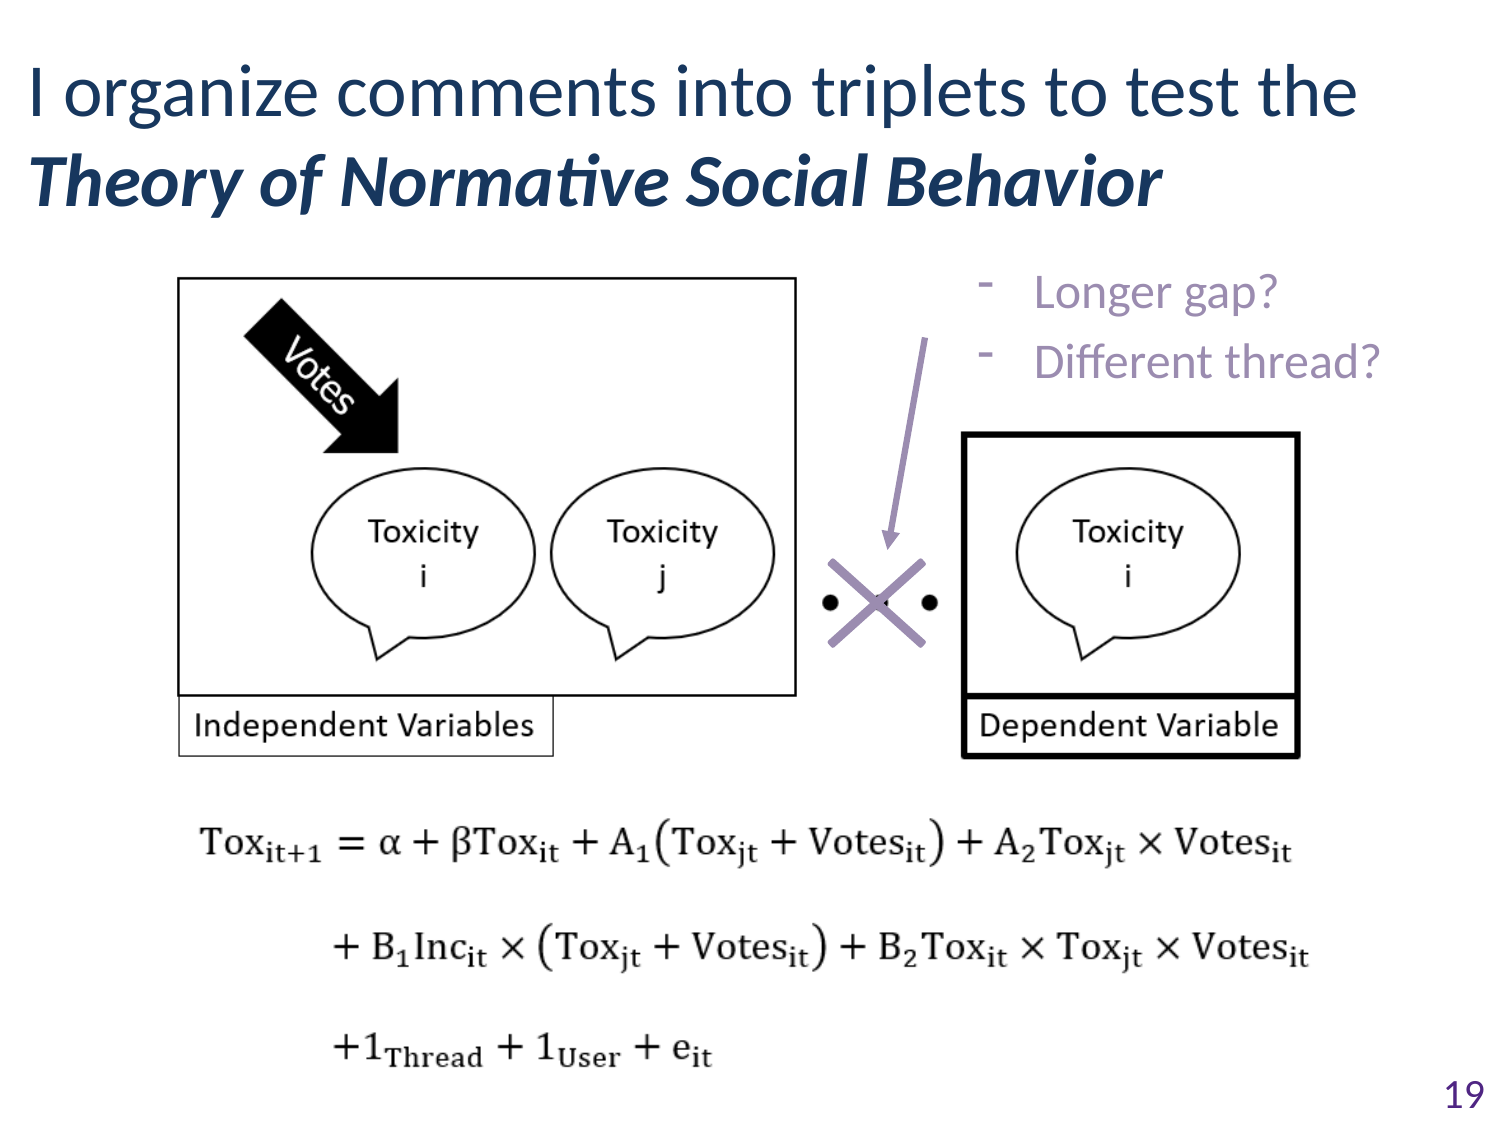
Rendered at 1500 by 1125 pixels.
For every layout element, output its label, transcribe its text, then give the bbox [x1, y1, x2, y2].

text_box Longer gap? Different thread? [962, 250, 1450, 425]
text_box 19 [1400, 1059, 1500, 1125]
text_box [887, 337, 926, 551]
title I organize comments into triplets to test the Theory of Normative Social Behavior [12, 37, 1488, 225]
picture [157, 802, 1343, 1101]
picture [162, 267, 1326, 776]
